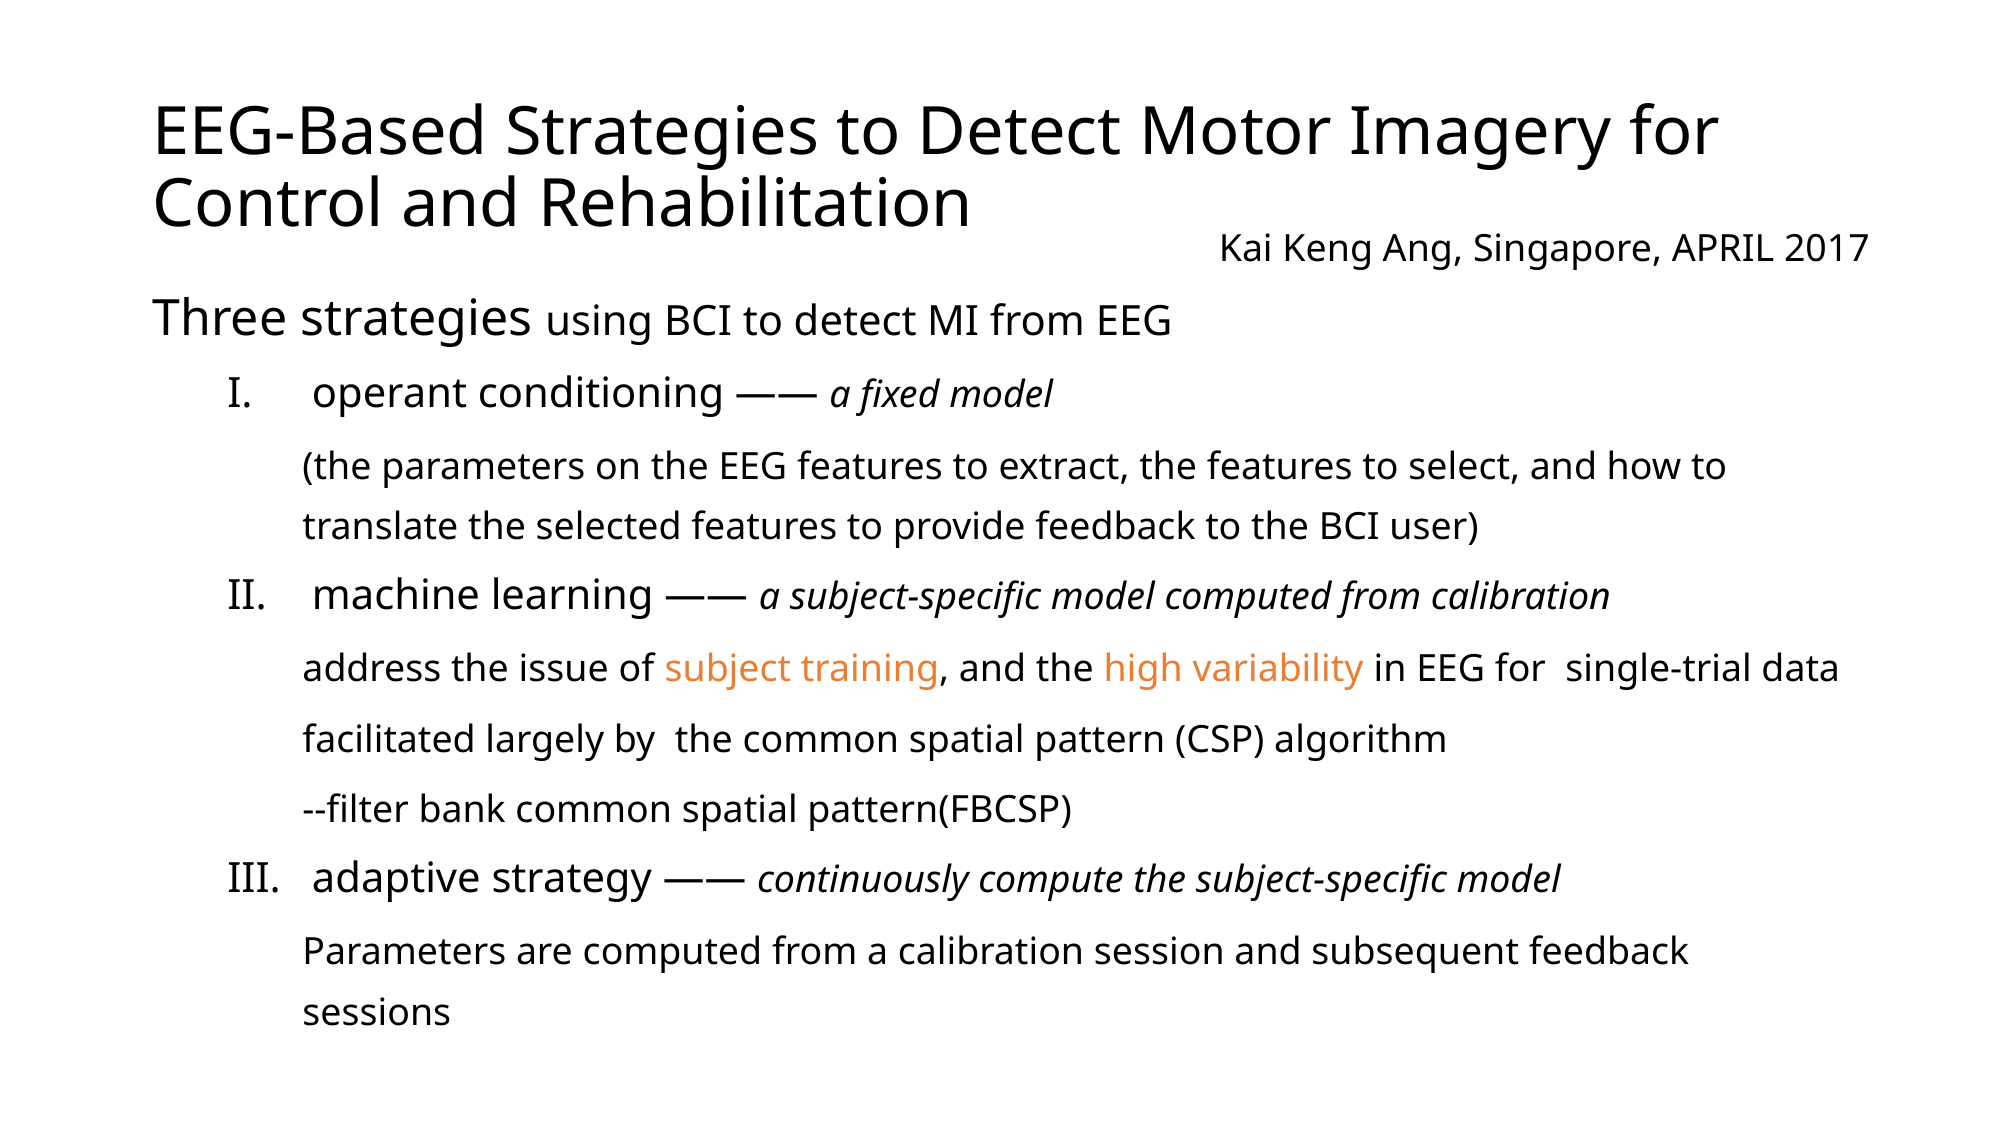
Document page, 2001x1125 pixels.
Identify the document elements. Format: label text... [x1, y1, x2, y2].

text_box Kai Keng Ang, Singapore, APRIL 2017 [1204, 216, 1885, 277]
title EEG-Based Strategies to Detect Motor Imagery for Control and Rehabilitation [137, 59, 1863, 278]
list Three strategies using BCI to detect MI from EEG operant conditioning —— a fixed model (the parameters on the EEG features to extract, the features to select, and how to translate the selected features to provide feedback to the BCI user) machine learning —— a subject-specific model computed from calibration address the issue of subject training, and the high variability in EEG for single-trial data facilitated largely by the common spatial pattern (CSP) algorithm --filter bank common spatial pattern(FBCSP) adaptive strategy —— continuously compute the subject-specific model Parameters are computed from a calibration session and subsequent feedback sessions [137, 278, 1863, 1125]
